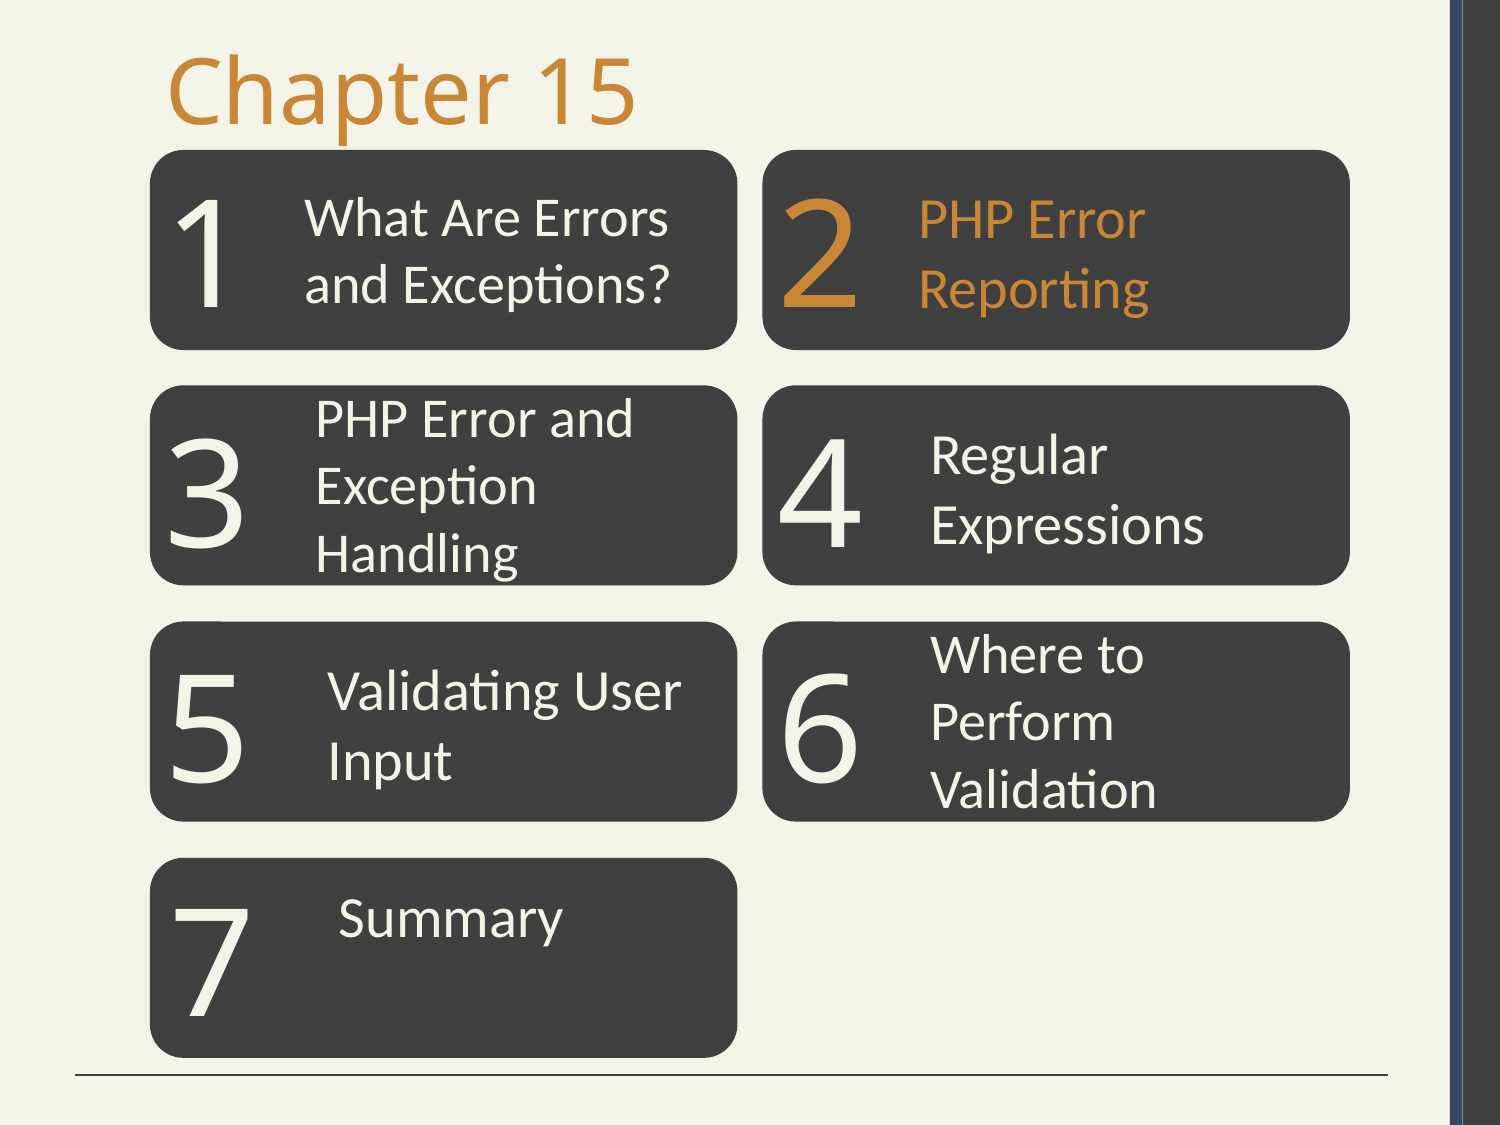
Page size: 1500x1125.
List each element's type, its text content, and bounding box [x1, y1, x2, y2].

text_box Summary [324, 872, 738, 957]
text_box [1329, 621, 1353, 822]
text_box [165, 855, 740, 1060]
text_box Validating User Input [312, 645, 727, 800]
text_box 7 [154, 859, 268, 1055]
text_box PHP Error and Exception Handling [301, 373, 715, 591]
text_box 2 [762, 149, 875, 345]
text_box 5 [150, 624, 263, 820]
text_box 1 [150, 149, 263, 345]
text_box Where to Perform Validation [915, 609, 1329, 827]
text_box [147, 871, 154, 1045]
text_box Regular Expressions [915, 408, 1329, 564]
text_box 6 [762, 624, 875, 820]
title Chapter 15 [150, 24, 1450, 200]
text_box [778, 619, 915, 824]
text_box [165, 619, 740, 824]
text_box [775, 383, 1353, 588]
text_box [162, 383, 301, 588]
text_box [161, 147, 740, 353]
text_box What Are Errors and Exceptions? [289, 172, 703, 323]
text_box 3 [150, 390, 263, 586]
text_box [715, 385, 740, 586]
text_box [774, 147, 1353, 353]
text_box PHP Error Reporting [903, 172, 1317, 328]
text_box 4 [762, 390, 875, 586]
